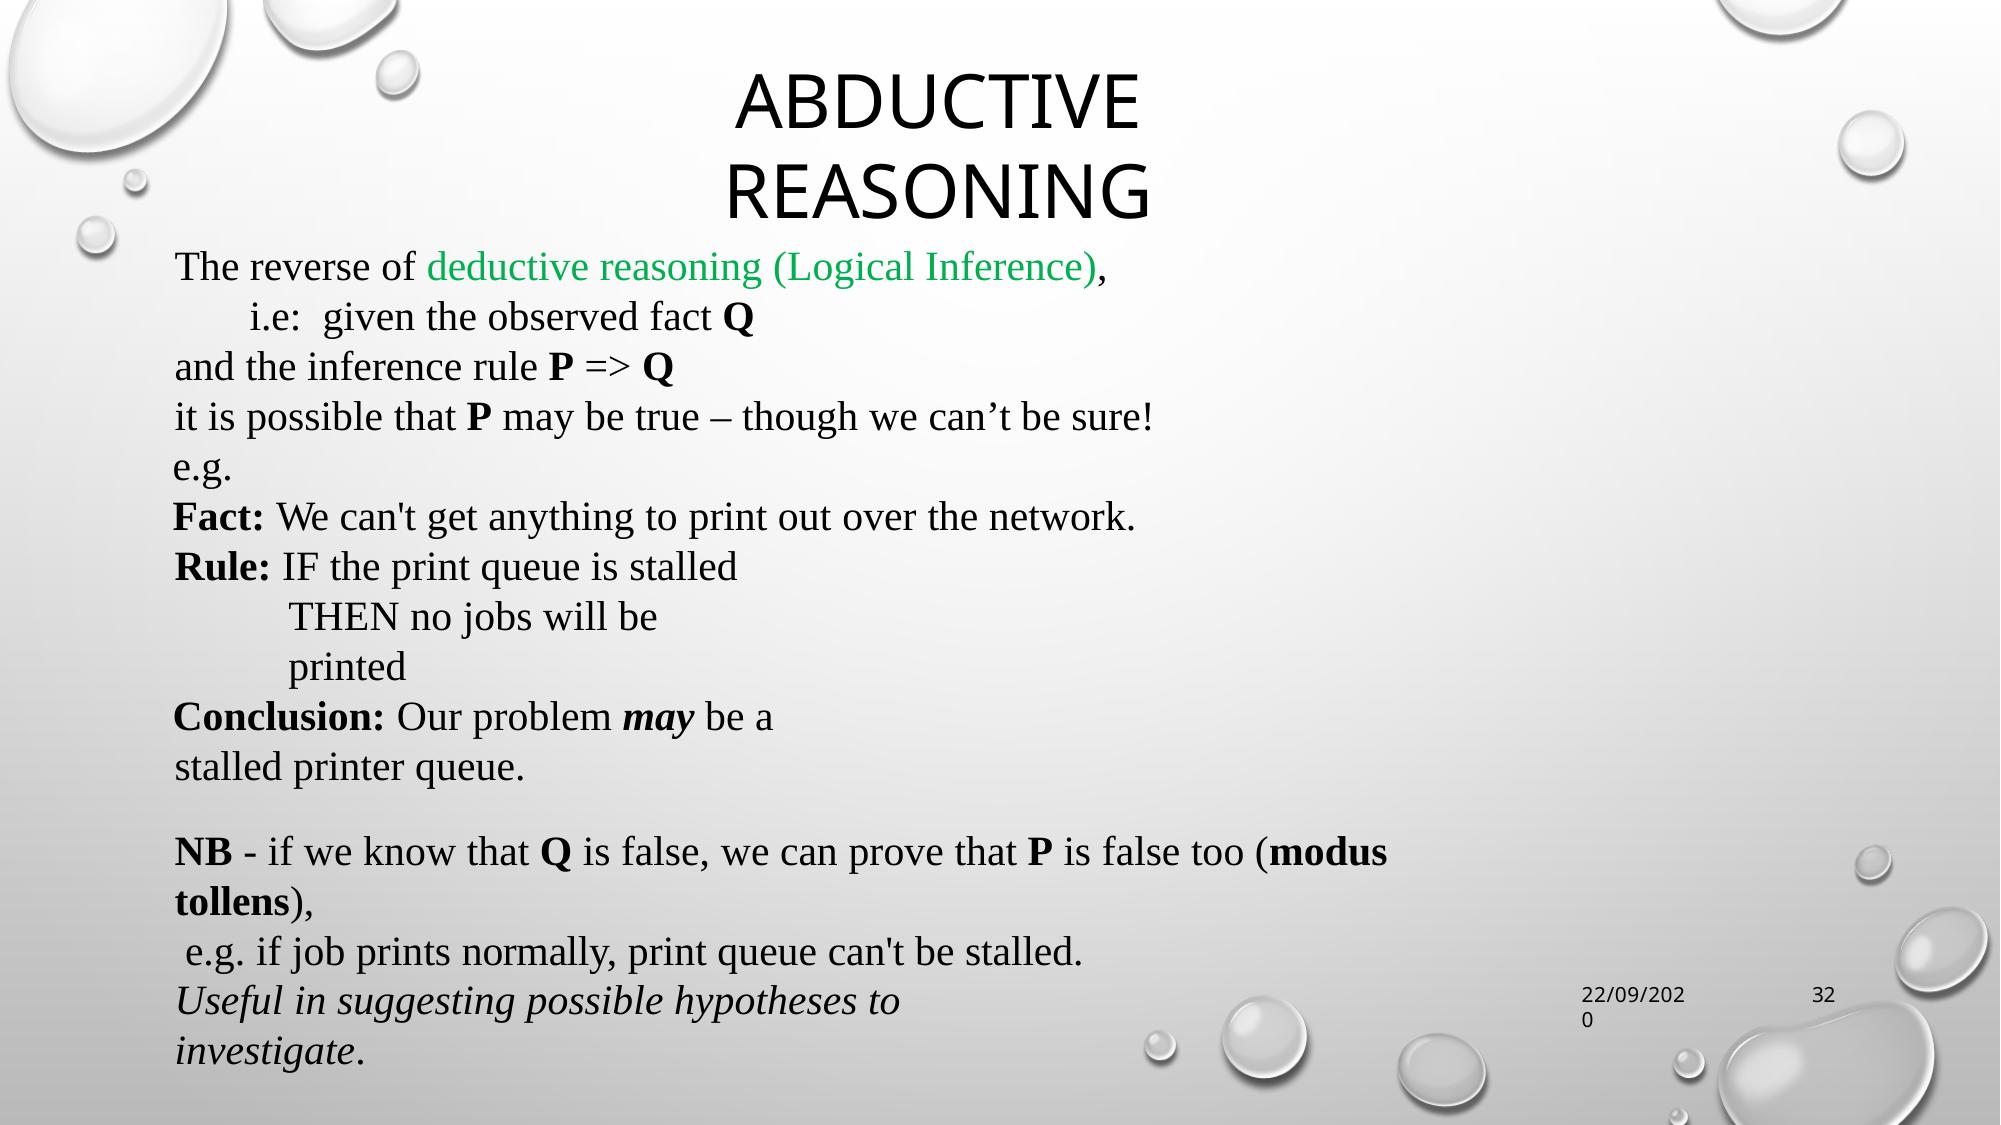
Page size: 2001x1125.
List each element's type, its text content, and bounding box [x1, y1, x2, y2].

text_box NB - if we know that Q is false, we can prove that P is false too (modus tollens), e.g. if job prints normally, print queue can't be stalled. [172, 821, 1532, 974]
picture [0, 0, 2000, 1125]
text_box The reverse of deductive reasoning (Logical Inference), i.e: given the observed fact Q and the inference rule P => Q it is possible that P may be true – though we can’t be sure! e.g. Fact: We can't get anything to print out over the network. Rule: IF the print queue is stalled THEN no jobs will be printed Conclusion: Our problem may be a stalled printer queue. [172, 236, 1226, 789]
text_box 22/09/2020 [1579, 979, 1697, 1032]
title ABDUCTIVE REASONING [526, 47, 1349, 238]
text_box Useful in suggesting possible hypotheses to investigate. [172, 970, 1101, 1073]
text_box 32 [1810, 979, 1838, 1007]
